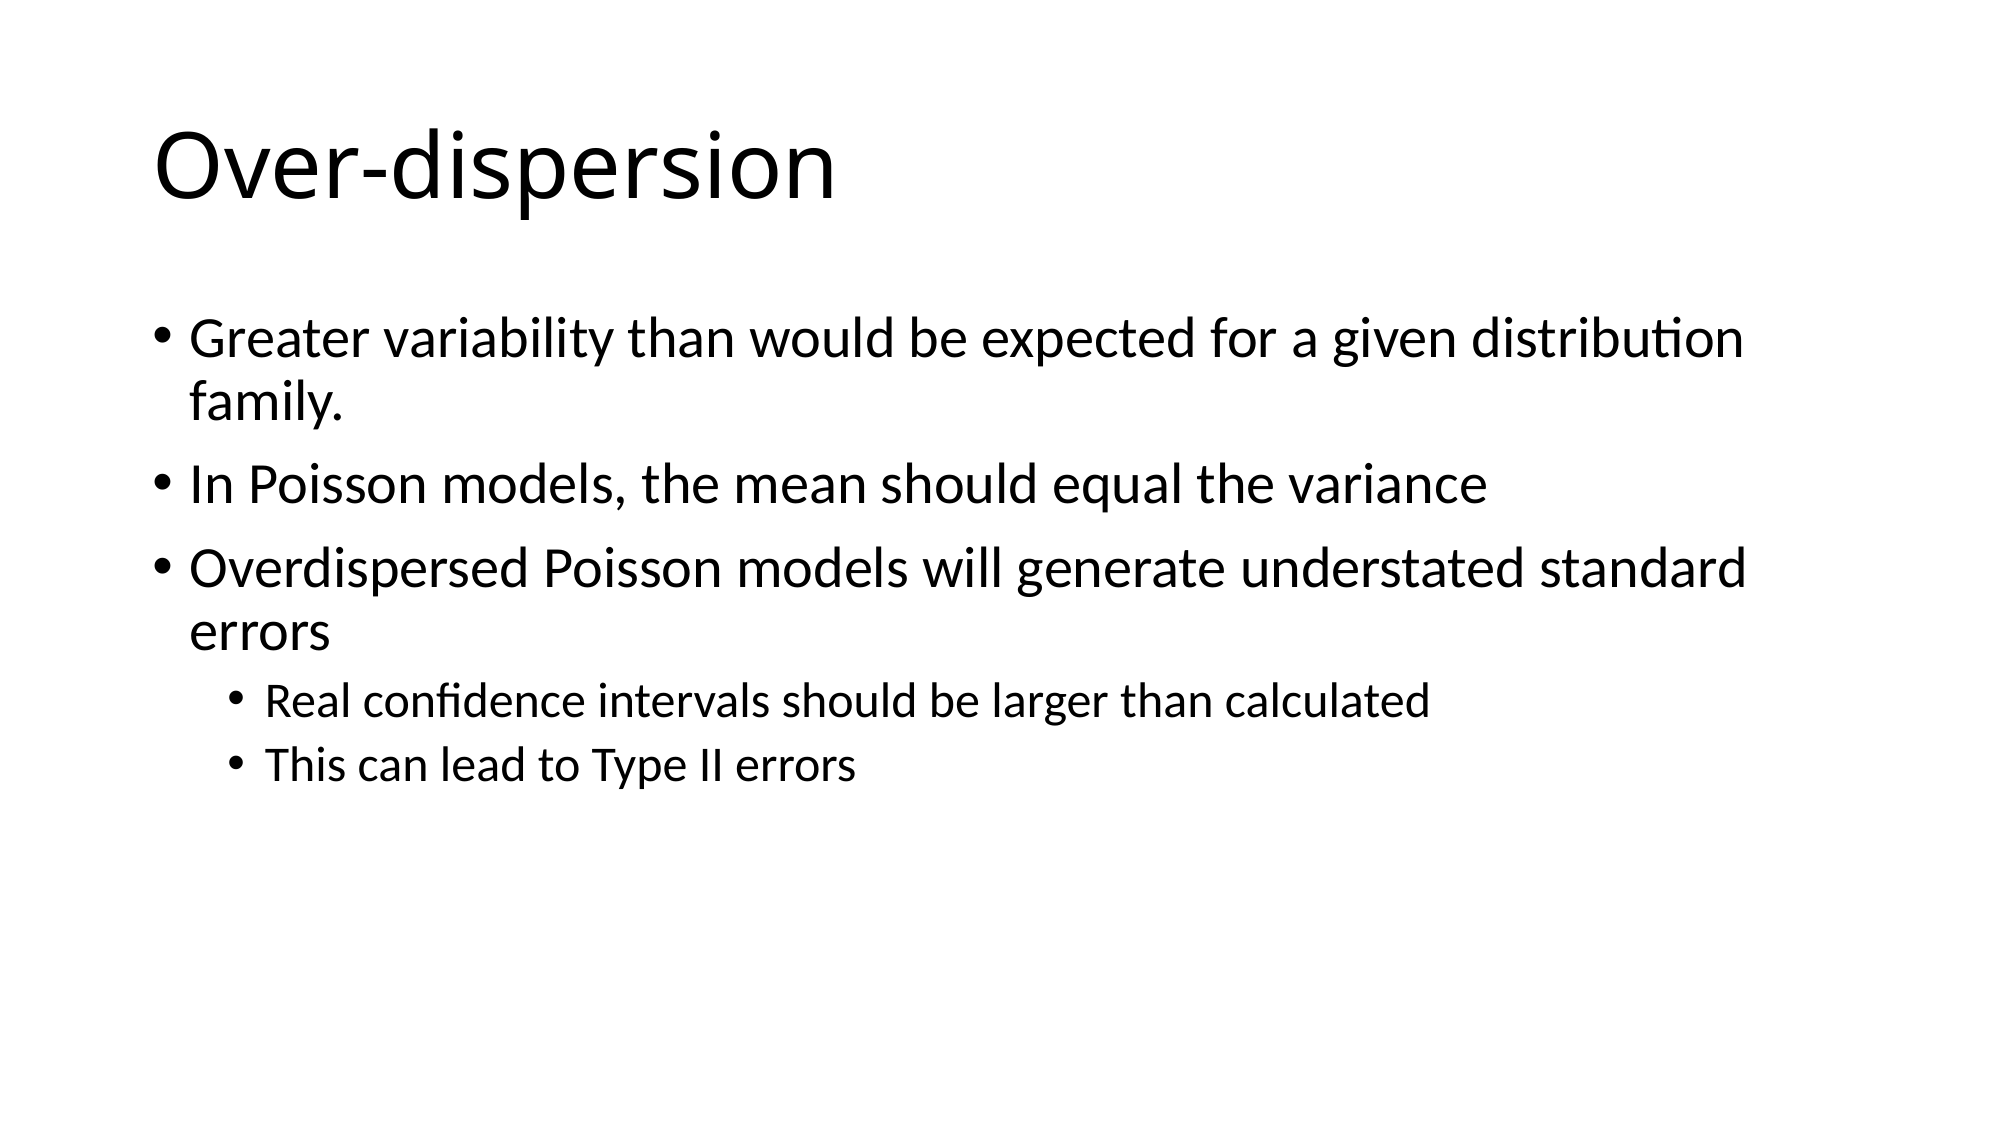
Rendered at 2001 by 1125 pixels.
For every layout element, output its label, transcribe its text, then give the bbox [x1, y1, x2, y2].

list Greater variability than would be expected for a given distribution family. In Poisson models, the mean should equal the variance Overdispersed Poisson models will generate understated standard errors Real confidence intervals should be larger than calculated This can lead to Type II errors [137, 299, 1863, 1014]
title Over-dispersion [137, 59, 1863, 278]
